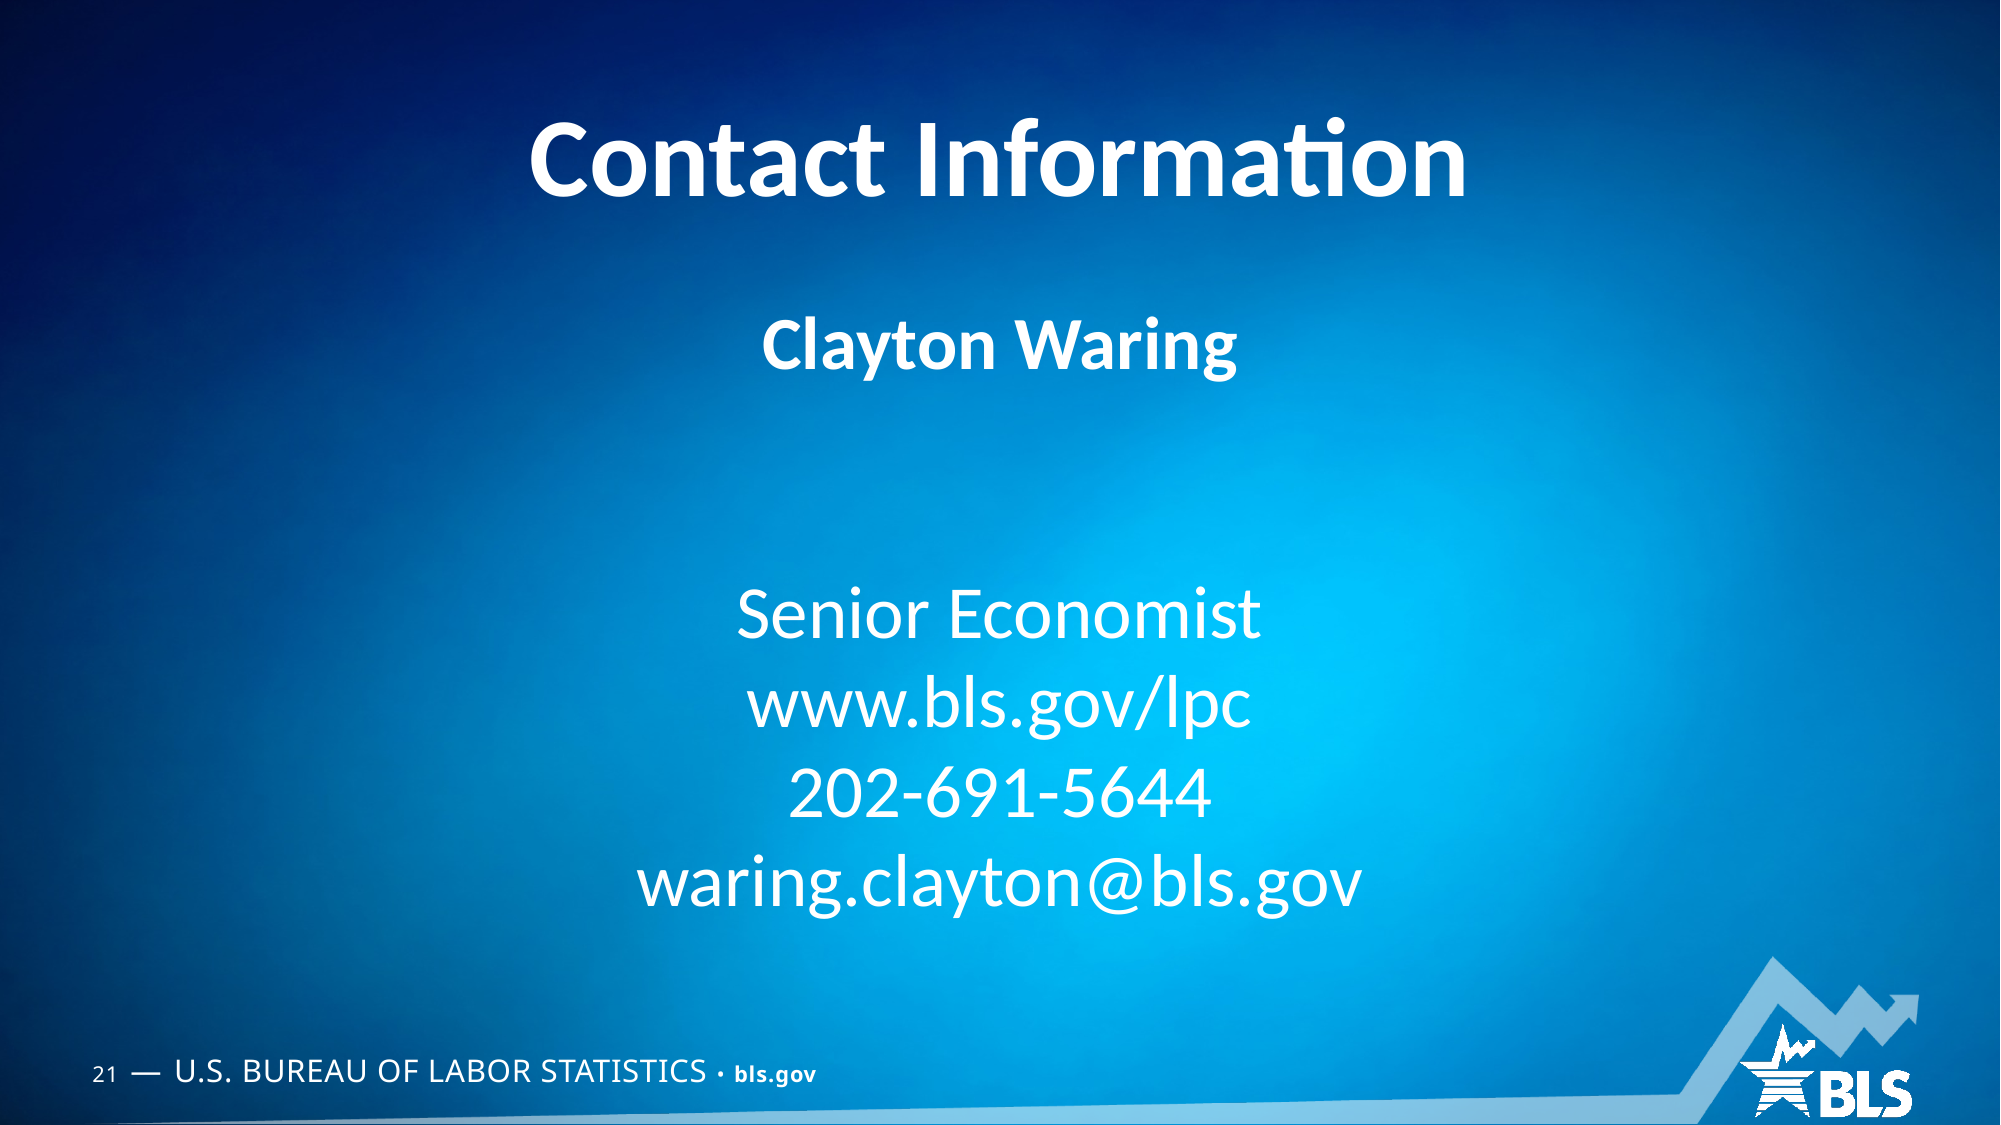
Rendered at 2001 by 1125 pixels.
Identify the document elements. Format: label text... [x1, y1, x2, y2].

picture [0, 0, 2000, 1125]
text_box Clayton Waring Senior Economist www.bls.gov/lpc 202-691-5644 waring.clayton@bls.gov [81, 299, 1919, 926]
